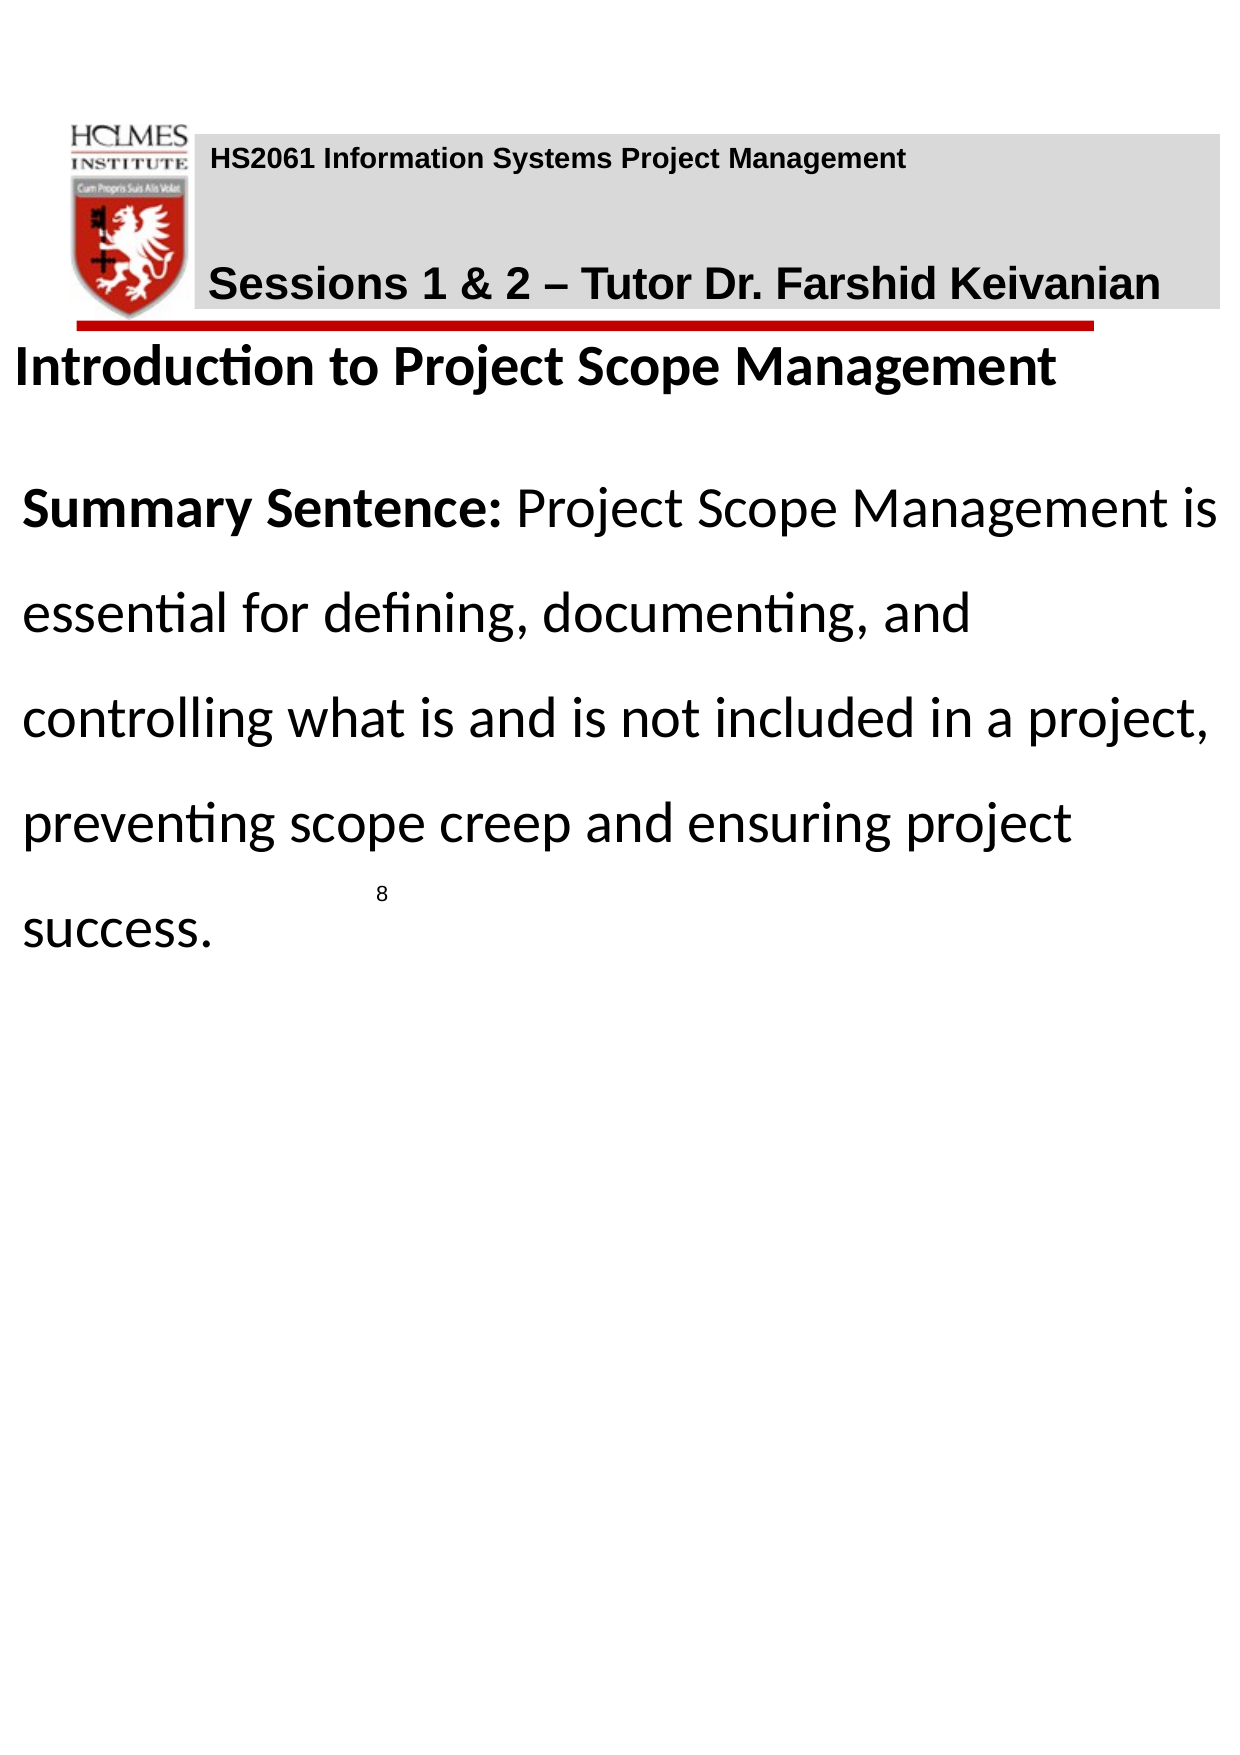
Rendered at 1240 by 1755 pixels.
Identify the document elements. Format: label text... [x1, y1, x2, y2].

text_box HS2061 Information Systems Project Management Sessions 1 & 2 – Tutor Dr. Farshid Keivanian [1098, 134, 1220, 309]
text_box Summary Sentence: Project Scope Management is essential for defining, documenting, and controlling what is and is not included in a project, preventing scope creep and ensuring project success. [7, 427, 1240, 967]
text_box Introduction to Project Scope Management [0, 319, 1240, 405]
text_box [70, 123, 1095, 332]
